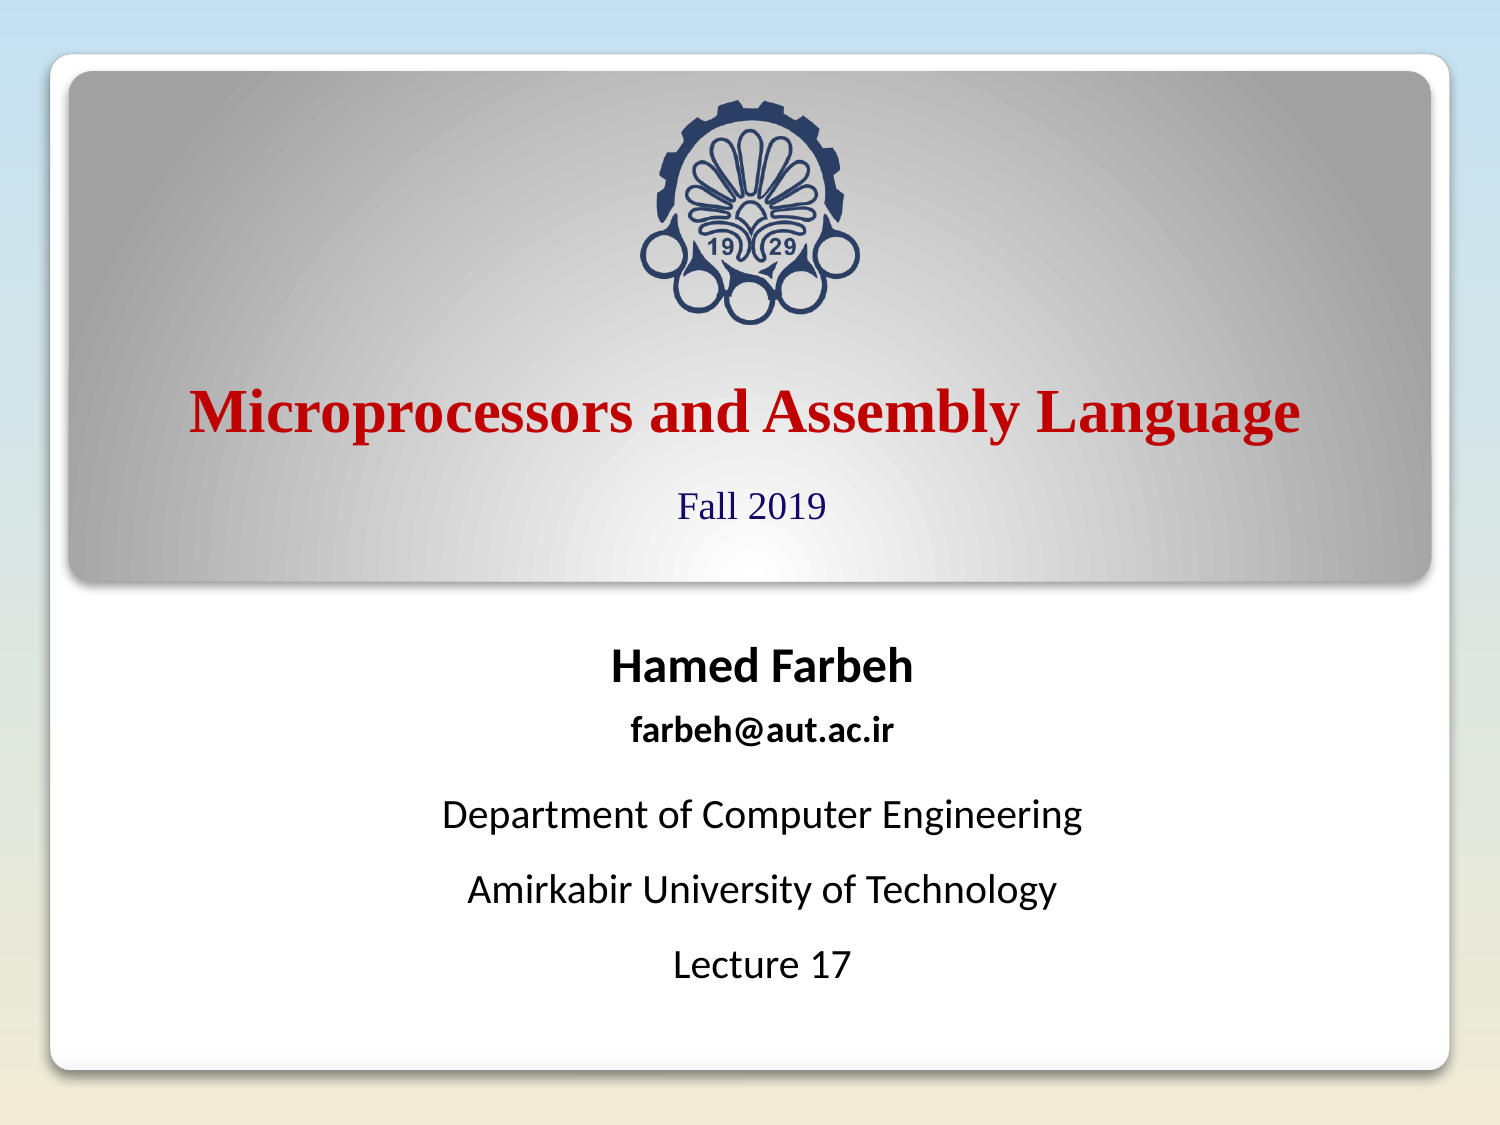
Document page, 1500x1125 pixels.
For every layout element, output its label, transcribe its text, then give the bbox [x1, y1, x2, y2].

title Microprocessors and Assembly Language Fall 2019 [75, 331, 1425, 537]
picture [640, 99, 860, 326]
text_box Hamed Farbeh farbeh@aut.ac.ir Department of Computer Engineering Amirkabir University of Technology Lecture 17 [75, 624, 1450, 995]
